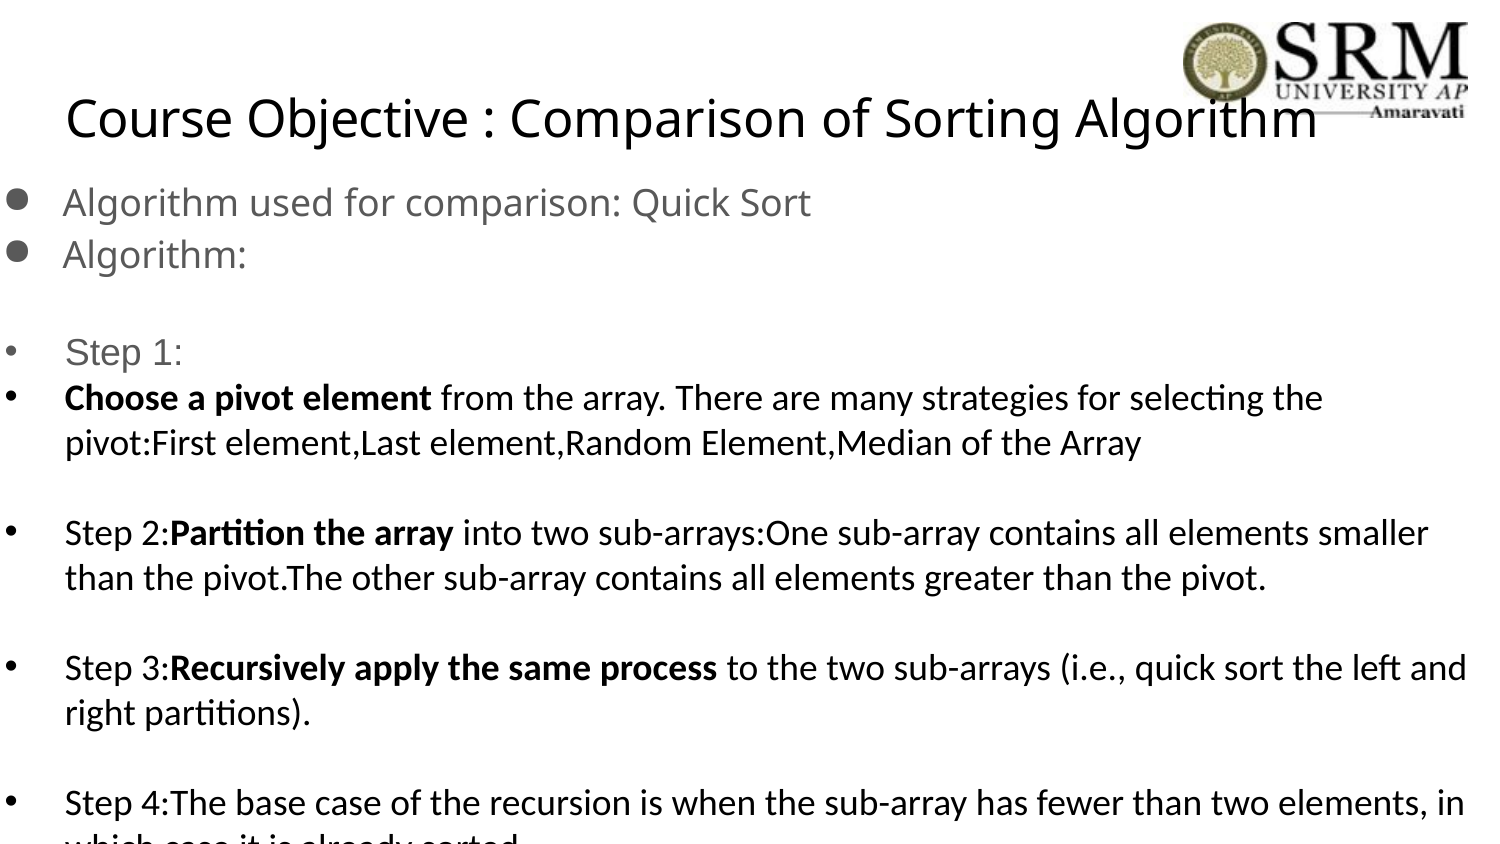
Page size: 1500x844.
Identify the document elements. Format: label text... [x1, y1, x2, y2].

text_box [0, 302, 1469, 768]
picture [1183, 22, 1468, 118]
title Course Objective : Comparison of Sorting Algorithm [63, 82, 1437, 170]
text_box Algorithm used for comparison: Quick Sort Algorithm: Step 1: Choose a pivot element from the array. There are many strategies for selecting the pivot:First element,Last element,Random Element,Median of the Array Step 2:Partition the array into two sub-arrays:One sub-array contains all elements smaller than the pivot.The other sub-array contains all elements greater than the pivot. Step 3:Recursively apply the same process to the two sub-arrays (i.e., quick sort the left and right partitions). Step 4:The base case of the recursion is when the sub-array has fewer than two elements, in which case it is already sorted. [0, 170, 1476, 844]
